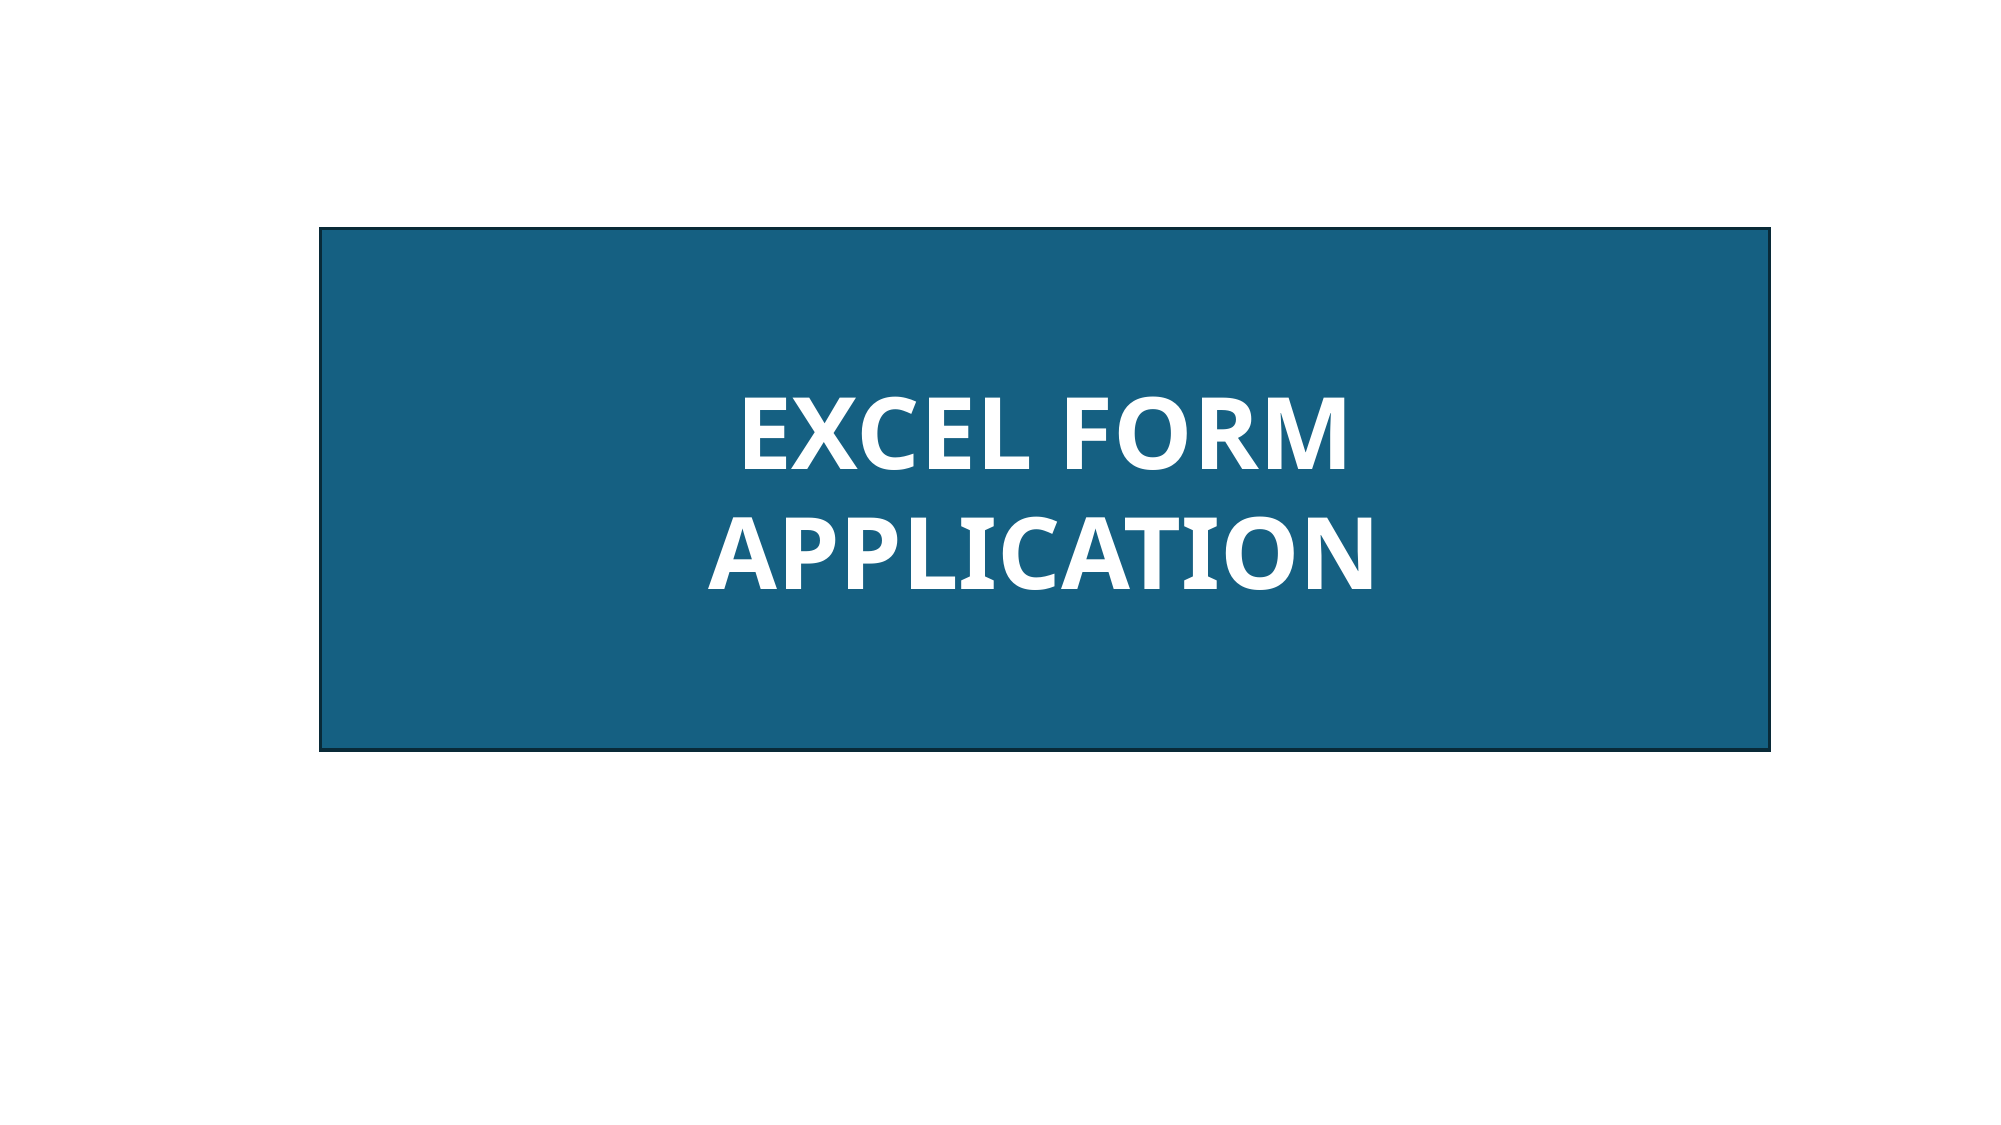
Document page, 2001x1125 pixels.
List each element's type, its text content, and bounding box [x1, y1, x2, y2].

text_box EXCEL FORM APPLICATION [319, 227, 1771, 752]
